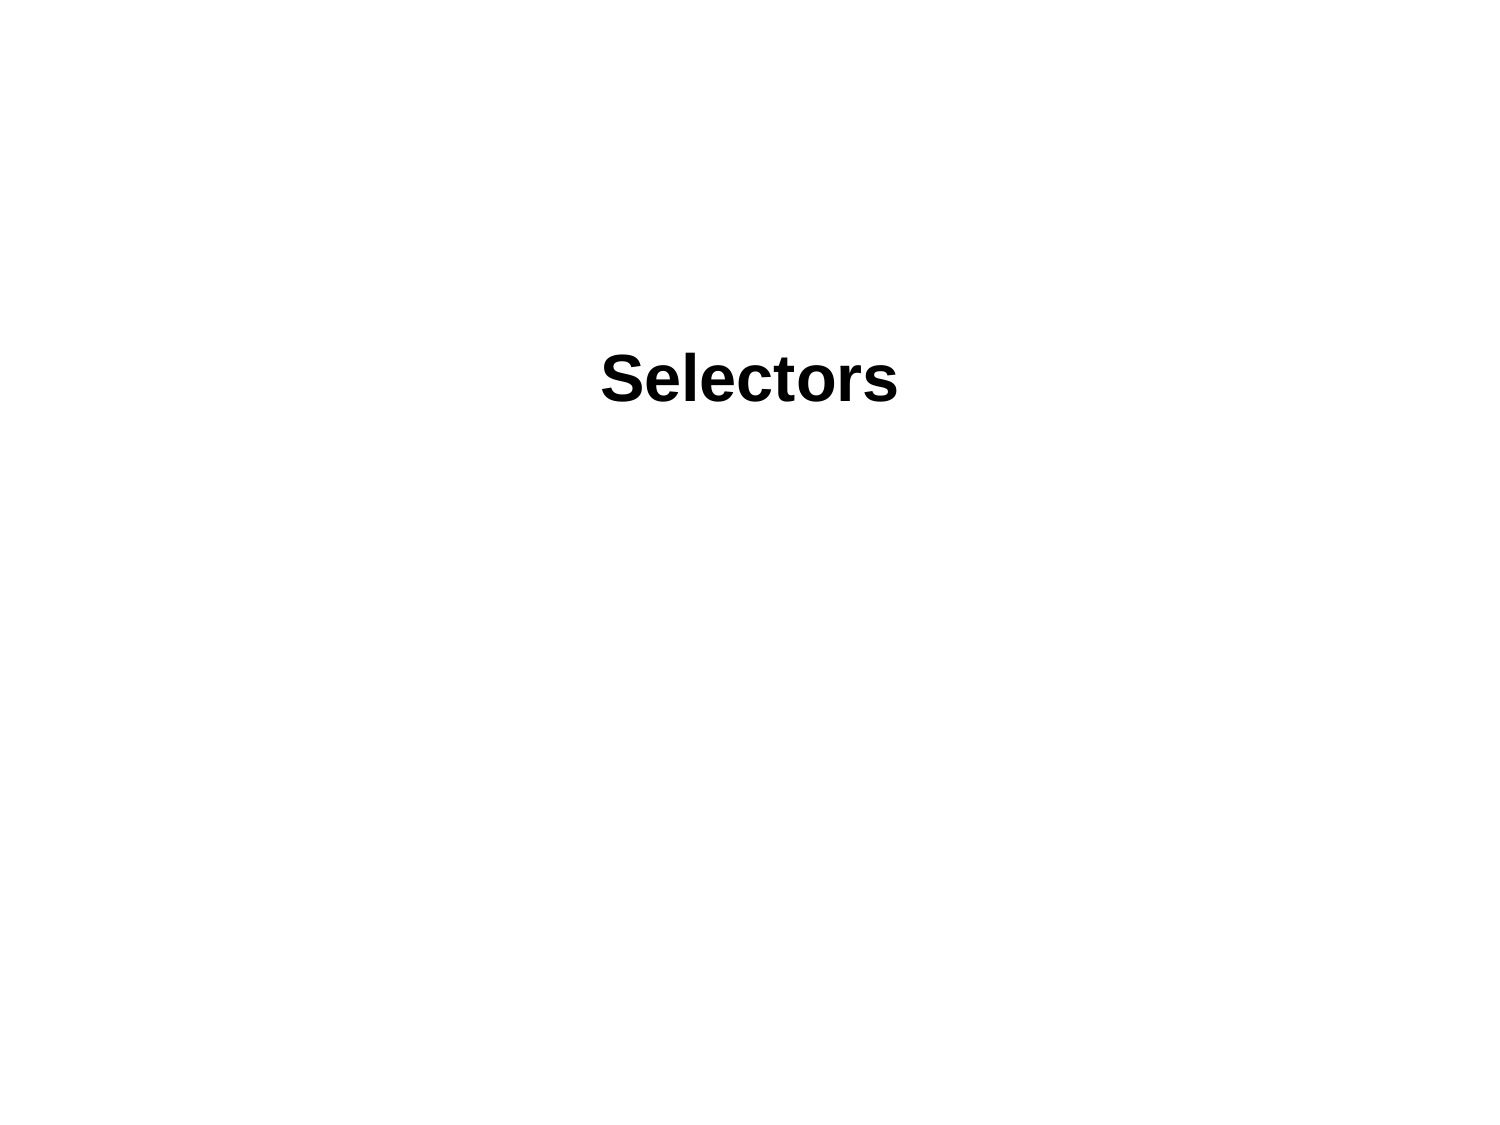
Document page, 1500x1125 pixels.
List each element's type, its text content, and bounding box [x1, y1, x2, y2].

title Selectors [187, 184, 1313, 576]
